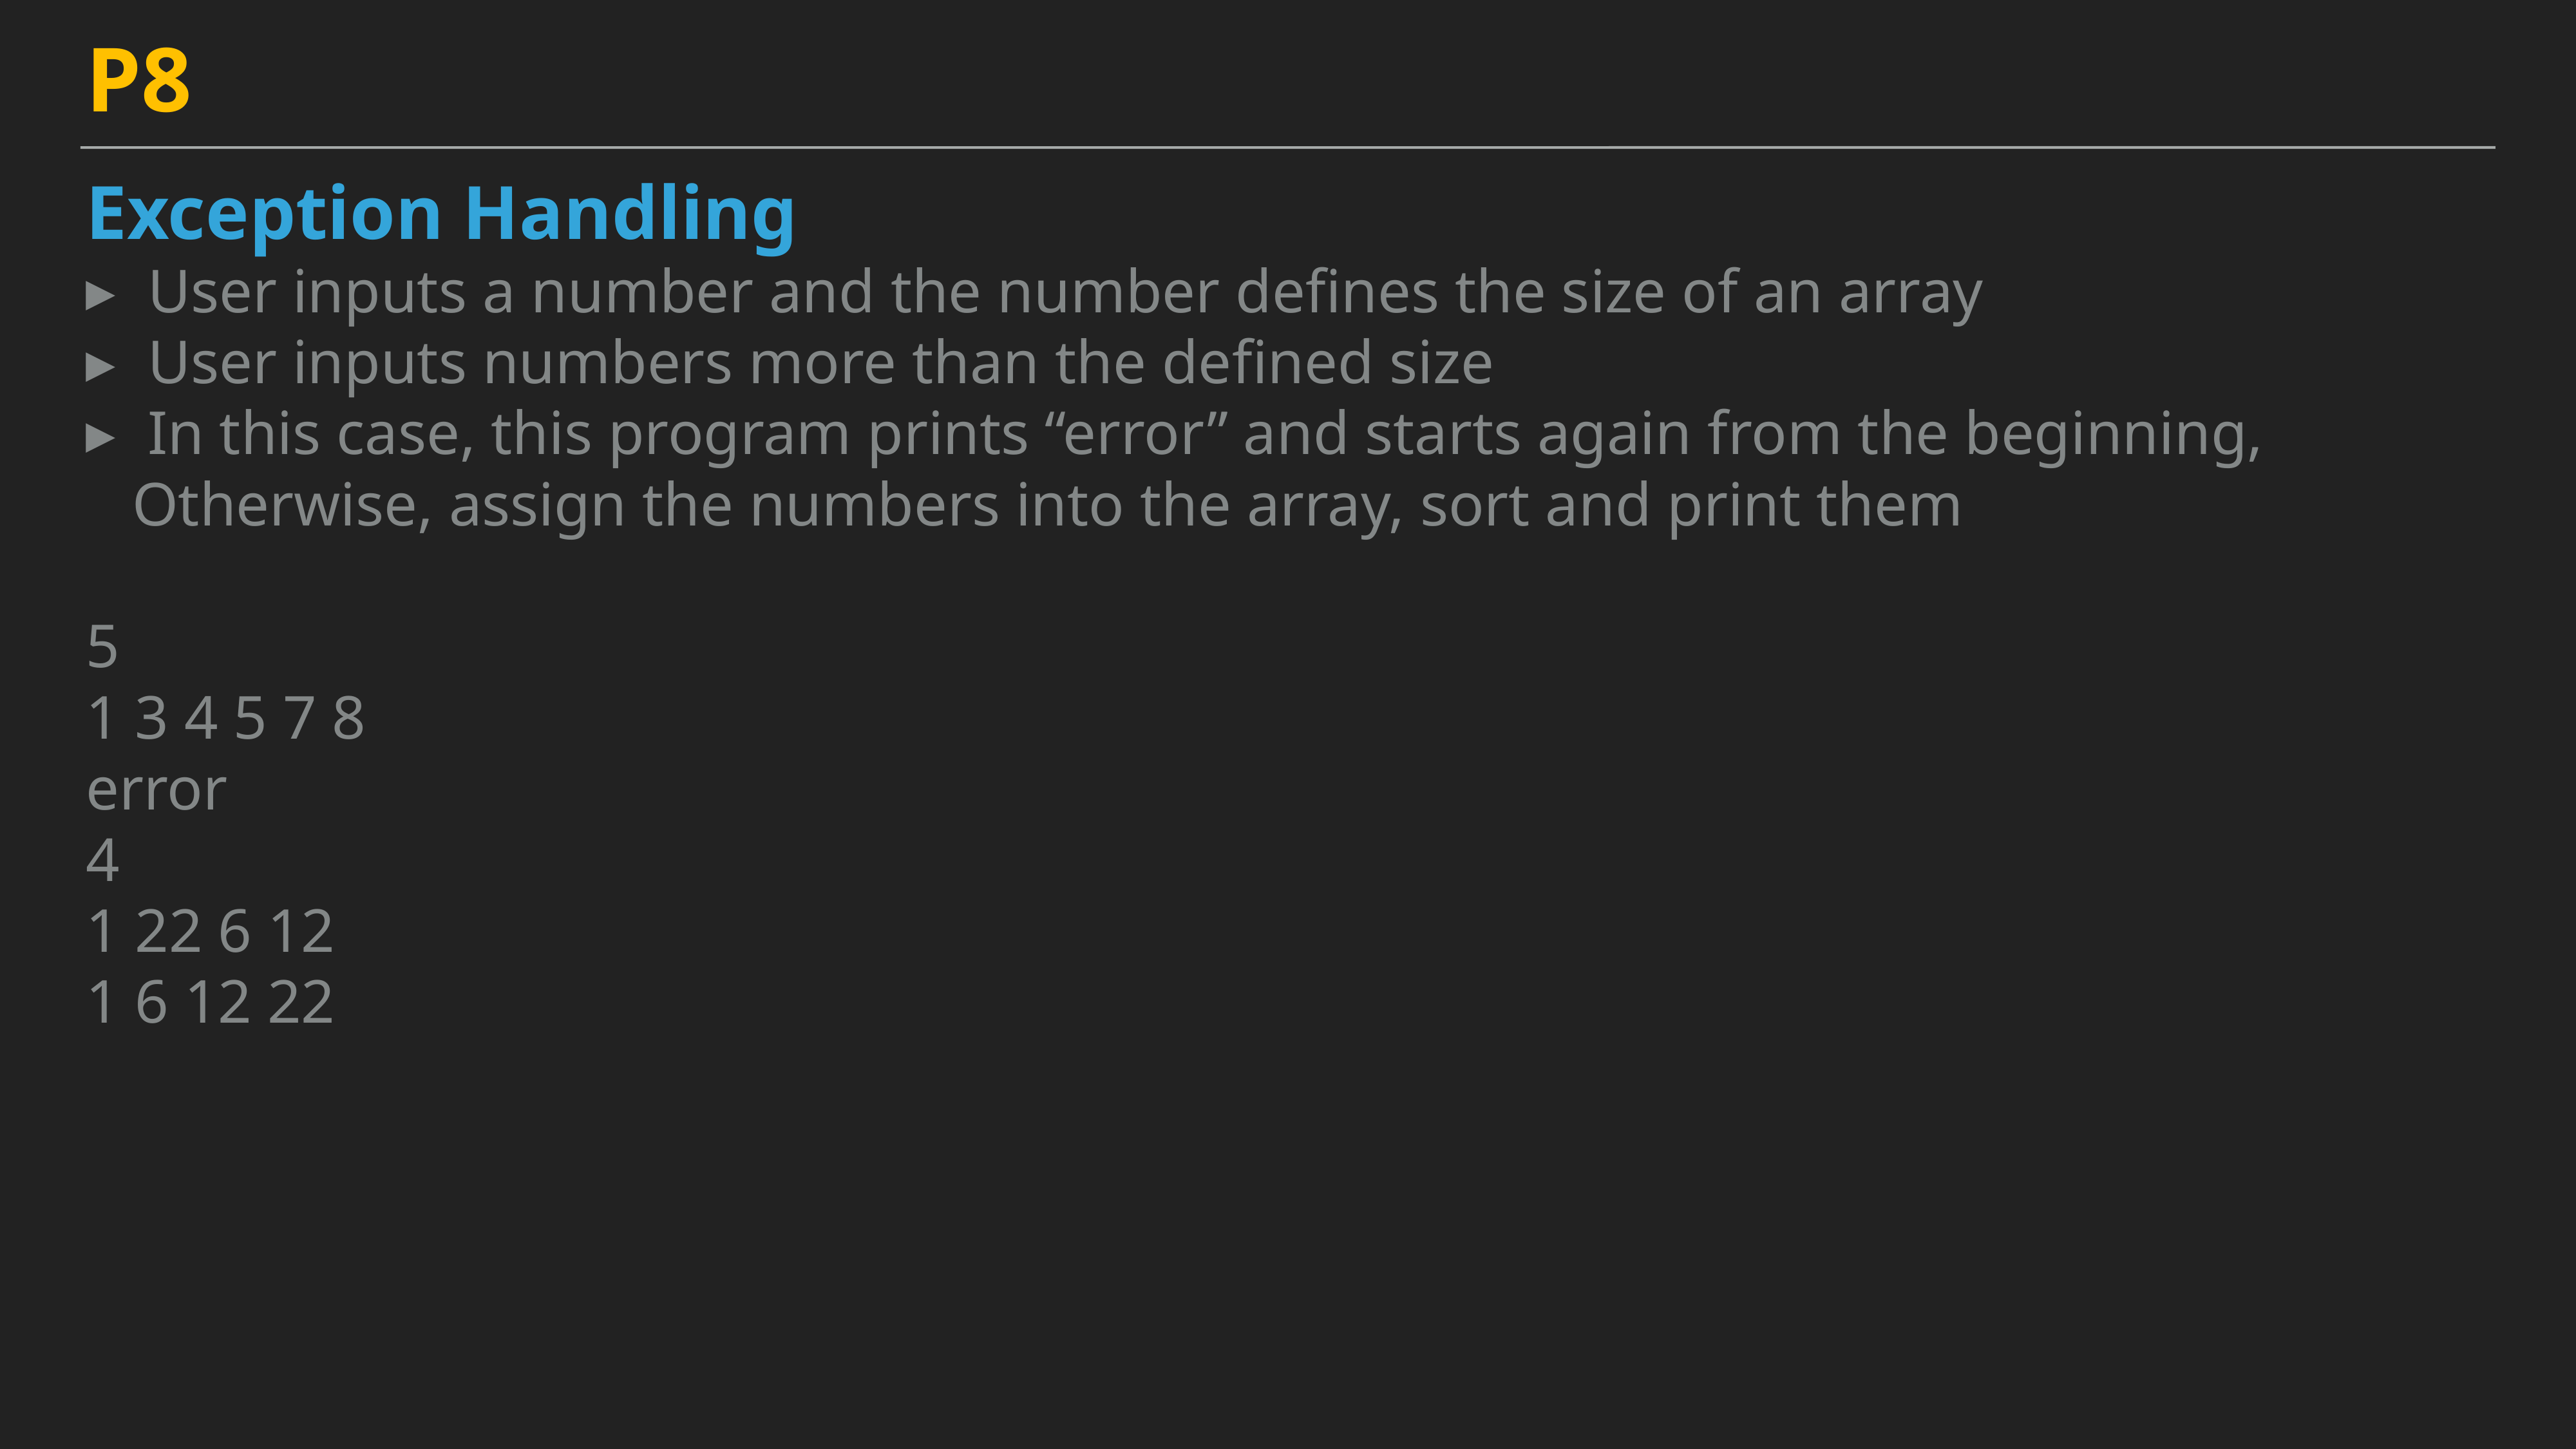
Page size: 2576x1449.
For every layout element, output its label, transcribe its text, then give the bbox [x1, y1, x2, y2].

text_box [80, 176, 2496, 484]
list P8 [80, 18, 2295, 135]
